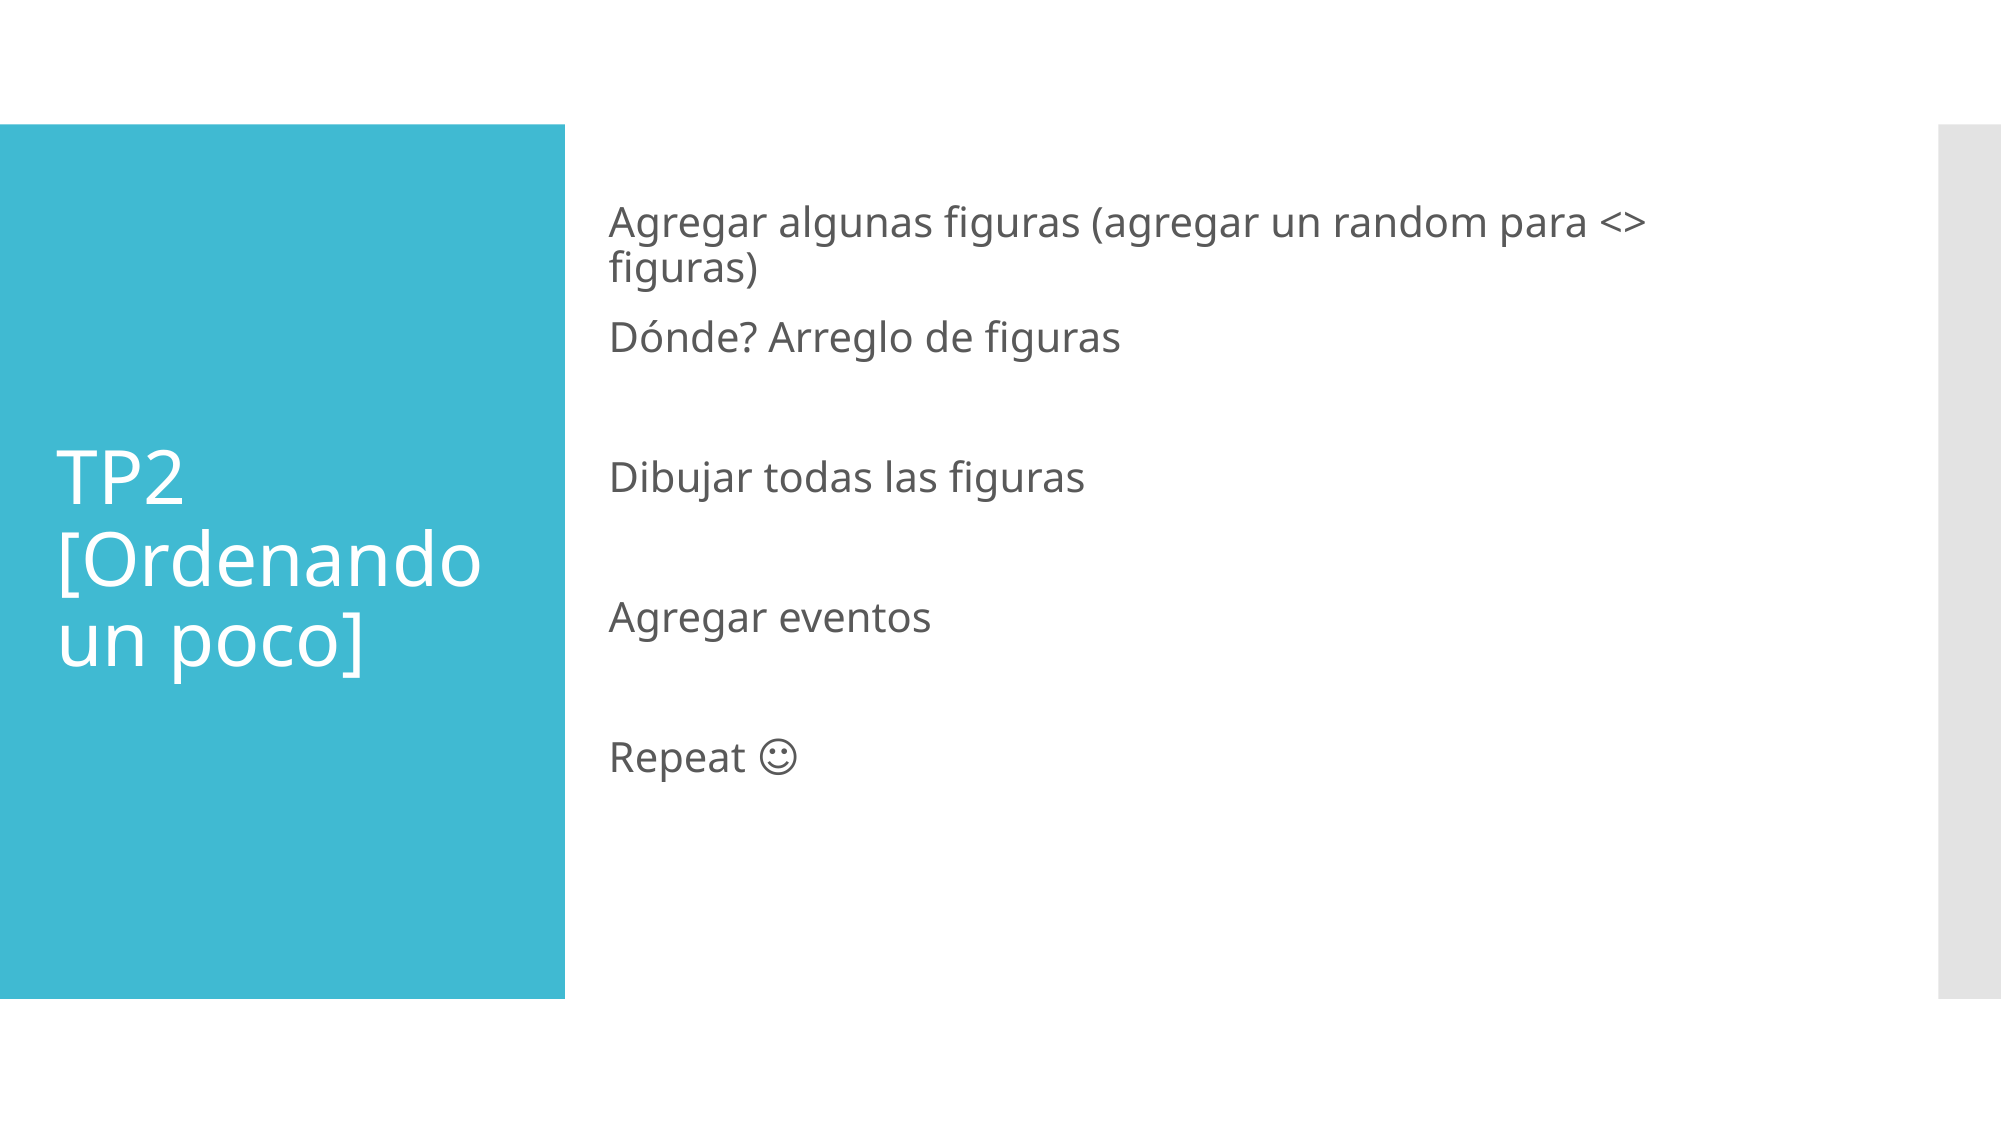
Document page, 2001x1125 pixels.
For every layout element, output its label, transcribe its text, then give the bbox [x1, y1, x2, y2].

list Agregar algunas figuras (agregar un random para <> figuras) Dónde? Arreglo de figuras Dibujar todas las figuras Agregar eventos Repeat ☺ [593, 121, 1794, 1002]
title TP2 [Ordenando un poco] [41, 184, 525, 940]
